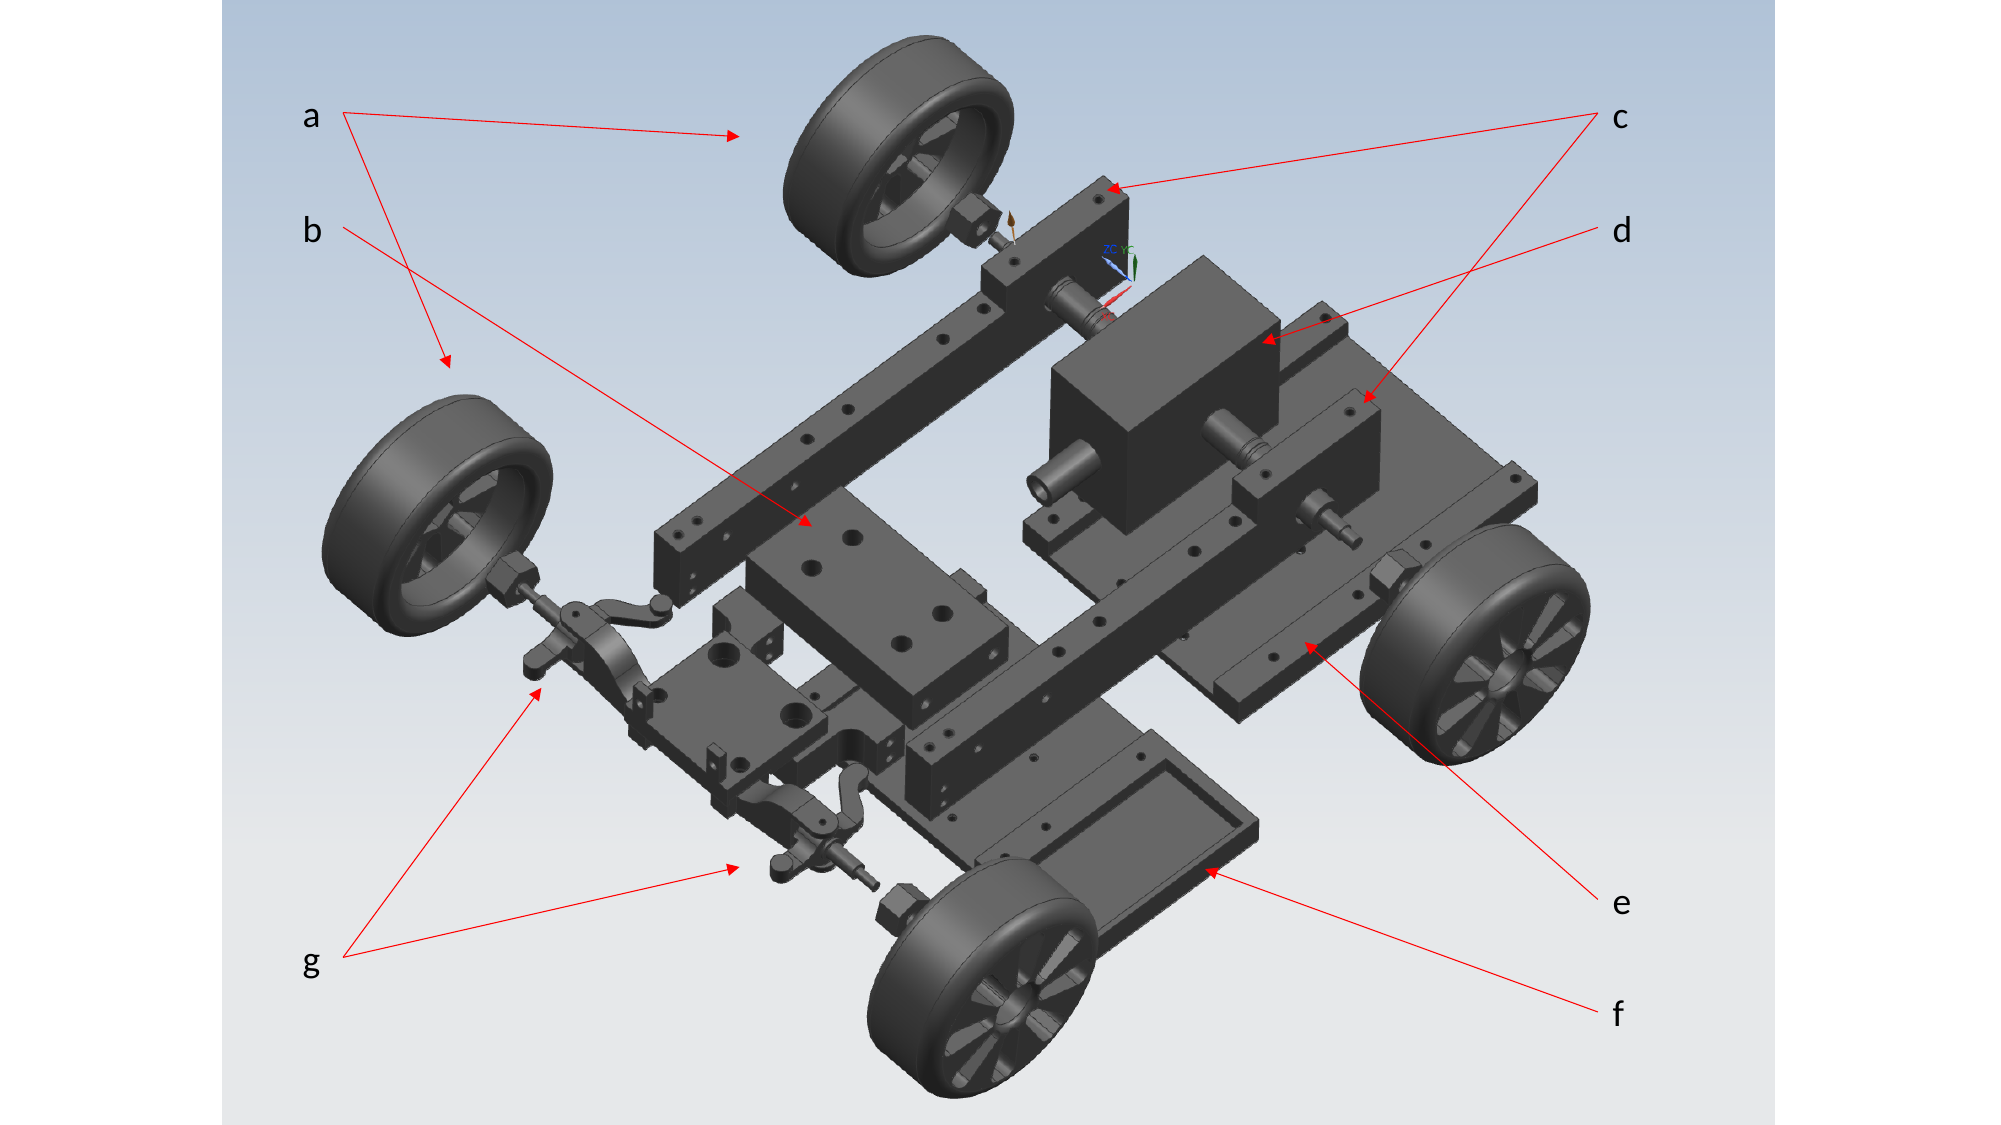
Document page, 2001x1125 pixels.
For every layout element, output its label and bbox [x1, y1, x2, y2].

text_box [1363, 113, 1598, 227]
text_box [1363, 344, 1598, 404]
text_box [343, 687, 542, 866]
text_box [1261, 227, 1598, 344]
picture [222, 0, 1775, 1125]
text_box [343, 227, 813, 527]
text_box [343, 866, 740, 958]
text_box [1106, 113, 1363, 191]
text_box [1304, 642, 1598, 869]
text_box [343, 112, 450, 227]
text_box [1205, 869, 1598, 1013]
text_box [450, 112, 740, 137]
